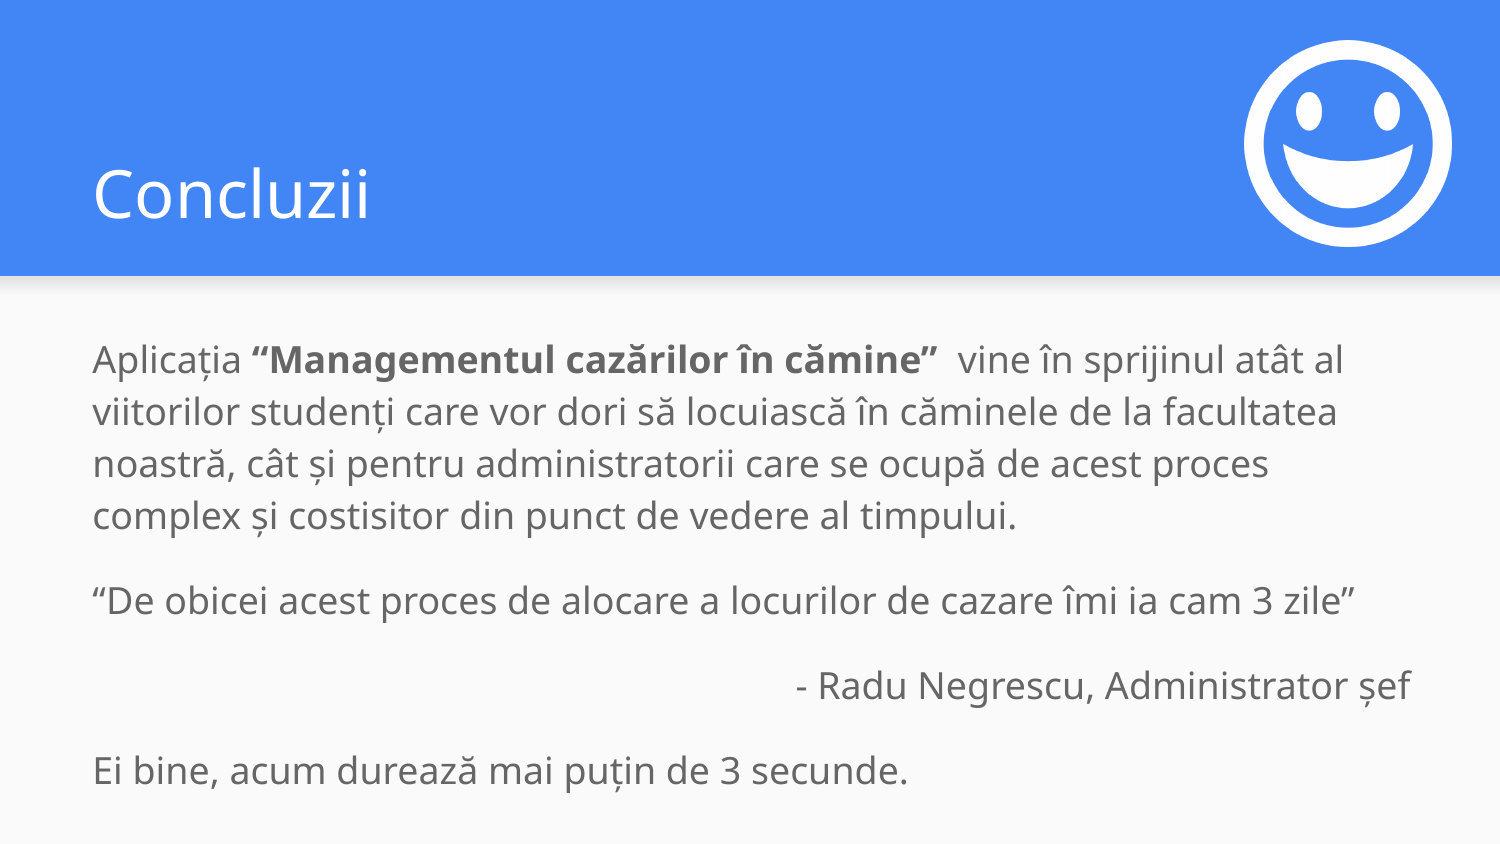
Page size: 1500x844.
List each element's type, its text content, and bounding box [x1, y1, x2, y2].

list Aplicația “Managementul cazărilor în cămine” vine în sprijinul atât al viitorilor studenți care vor dori să locuiască în căminele de la facultatea noastră, cât și pentru administratorii care se ocupă de acest proces complex și costisitor din punct de vedere al timpului. “De obicei acest proces de alocare a locurilor de cazare îmi ia cam 3 zile” - Radu Negrescu, Administrator șef Ei bine, acum durează mai puțin de 3 secunde. [77, 314, 1427, 827]
picture [1244, 40, 1452, 248]
title Concluzii [77, 121, 729, 248]
